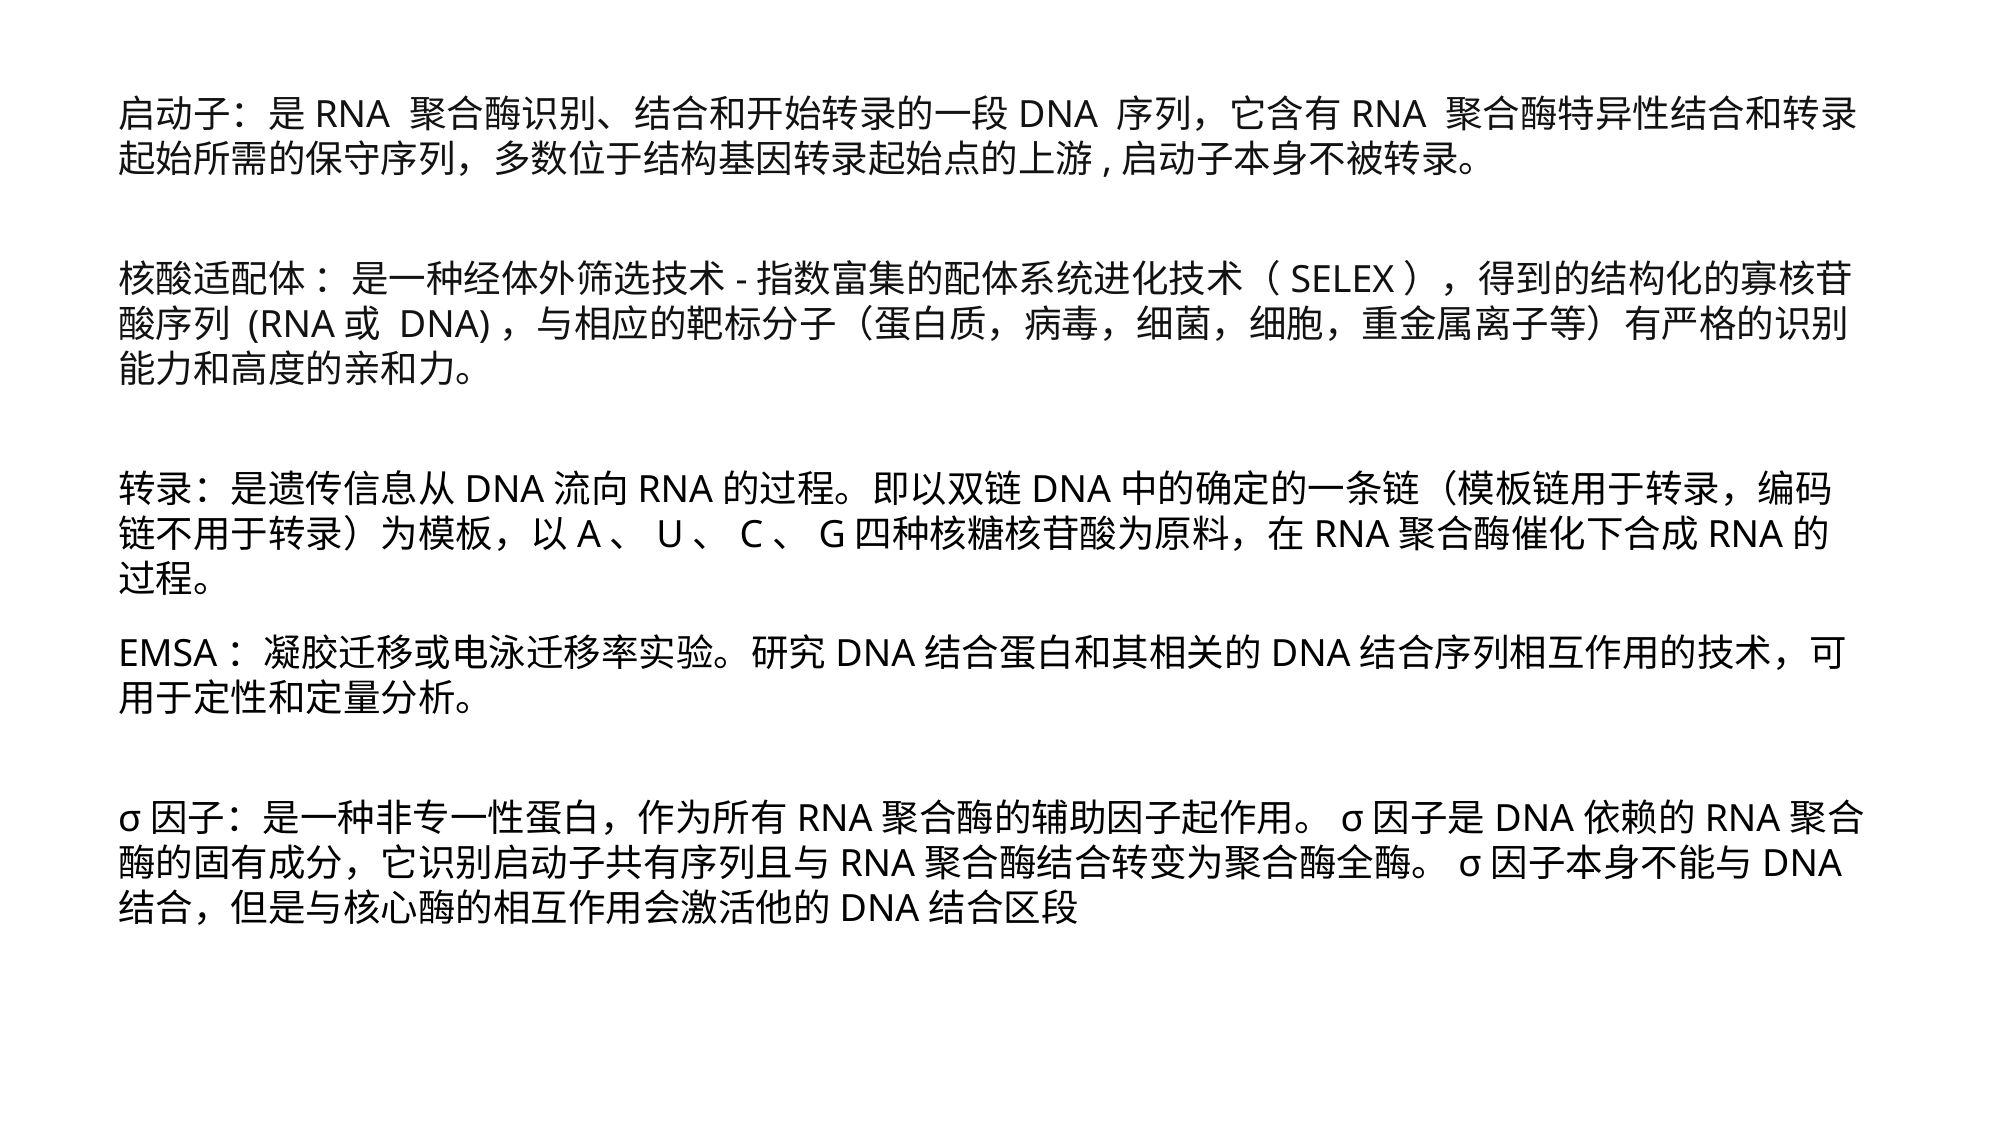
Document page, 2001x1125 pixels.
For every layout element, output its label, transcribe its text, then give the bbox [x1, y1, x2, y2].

text_box 转录：是遗传信息从DNA流向RNA的过程。即以双链DNA中的确定的一条链（模板链用于转录，编码链不用于转录）为模板，以A、U、C、G四种核糖核苷酸为原料，在RNA聚合酶催化下合成RNA的过程。 [103, 457, 1882, 607]
text_box σ因子：是一种非专一性蛋白，作为所有RNA聚合酶的辅助因子起作用。σ因子是DNA依赖的RNA聚合酶的固有成分，它识别启动子共有序列且与RNA聚合酶结合转变为聚合酶全酶。σ因子本身不能与DNA结合，但是与核心酶的相互作用会激活他的DNA结合区段 [103, 786, 1882, 936]
text_box 核酸适配体 ：是一种经体外筛选技术-指数富集的配体系统进化技术（SELEX），得到的结构化的寡核苷酸序列 (RNA或 DNA)，与相应的靶标分子（蛋白质，病毒，细菌，细胞，重金属离子等）有严格的识别能力和高度的亲和力。 [103, 247, 1882, 397]
text_box 启动子：是RNA 聚合酶识别、结合和开始转录的一段DNA 序列，它含有RNA 聚合酶特异性结合和转录起始所需的保守序列，多数位于结构基因转录起始点的上游,启动子本身不被转录。 [103, 82, 1882, 188]
text_box EMSA：凝胶迁移或电泳迁移率实验。研究DNA结合蛋白和其相关的DNA结合序列相互作用的技术，可用于定性和定量分析。 [103, 621, 1882, 727]
